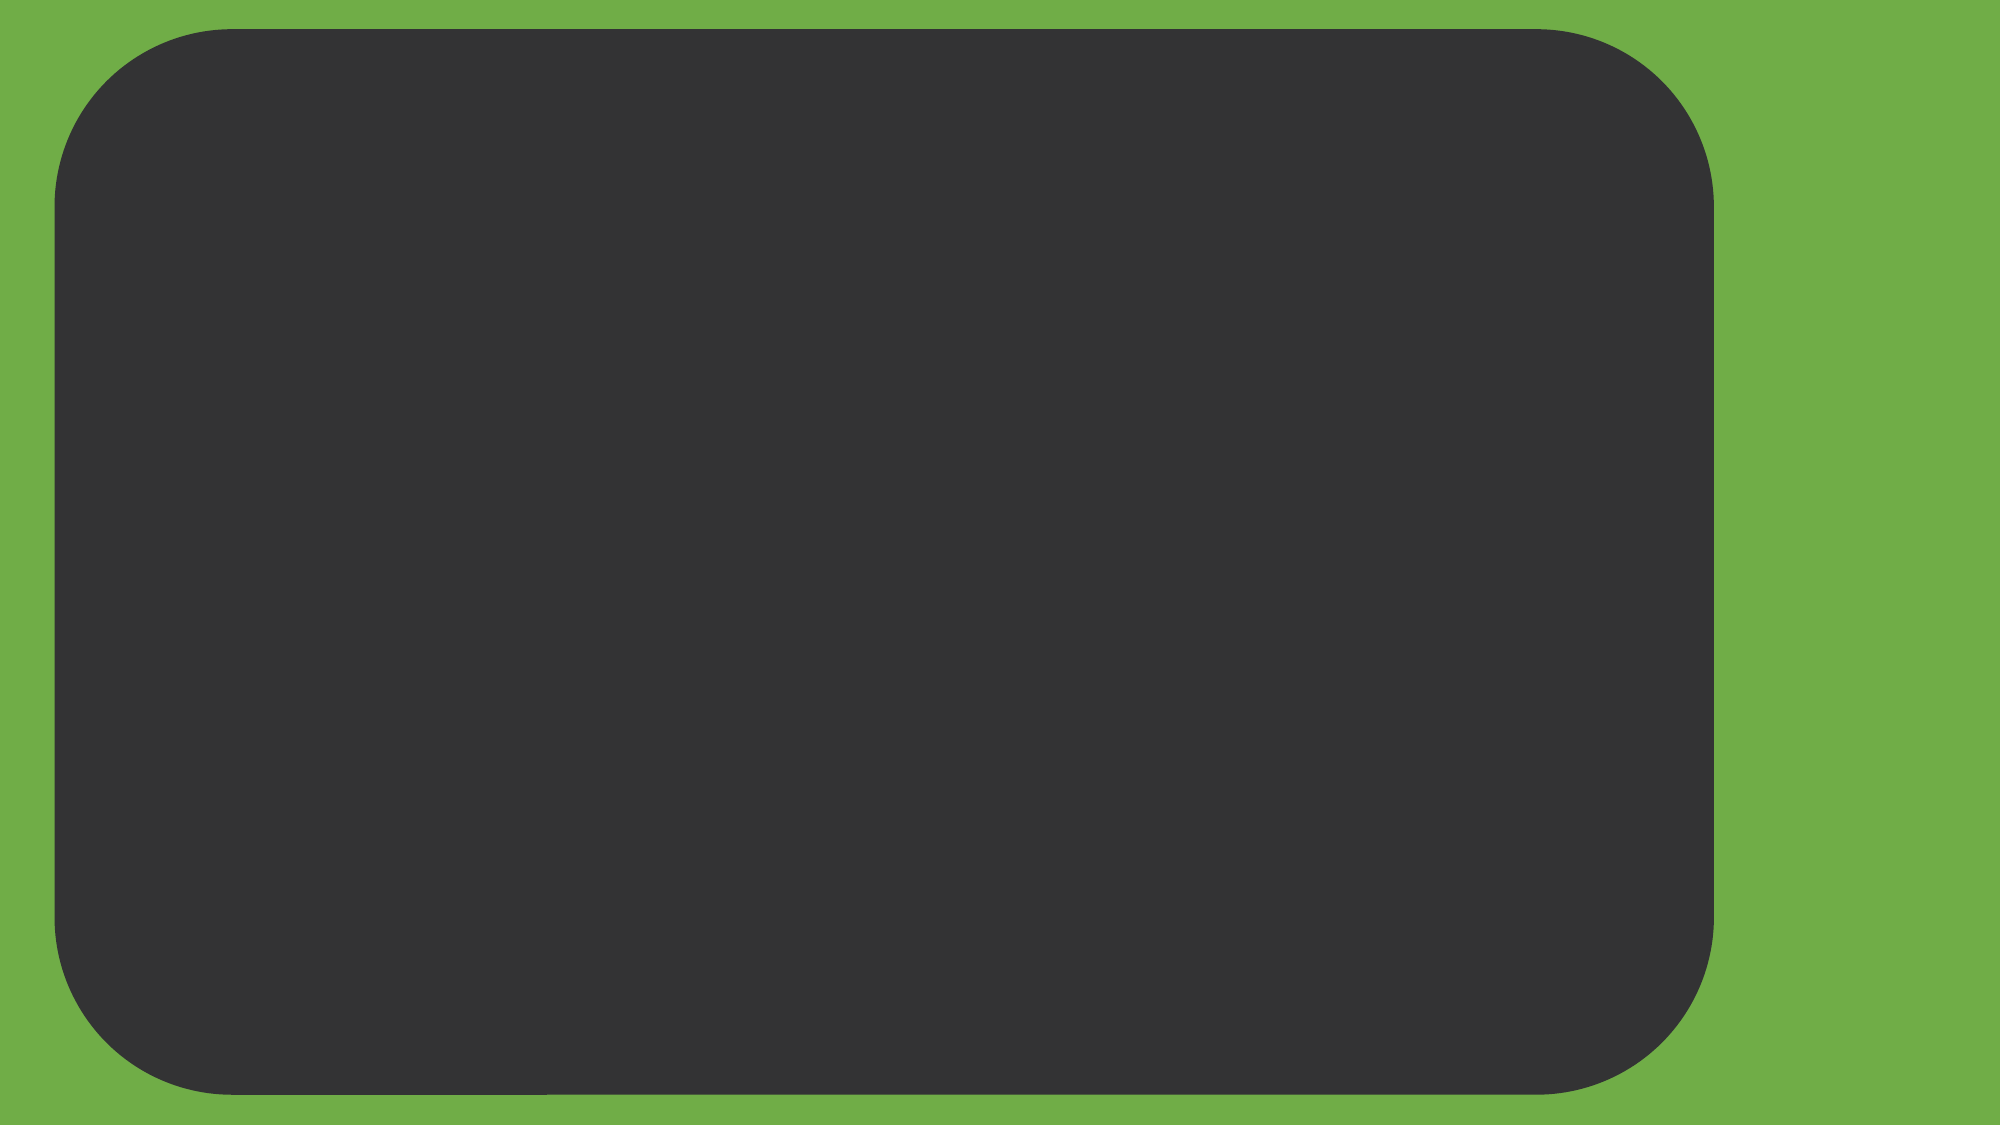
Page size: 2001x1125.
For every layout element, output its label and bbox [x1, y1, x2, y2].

text_box [53, 28, 1715, 1096]
